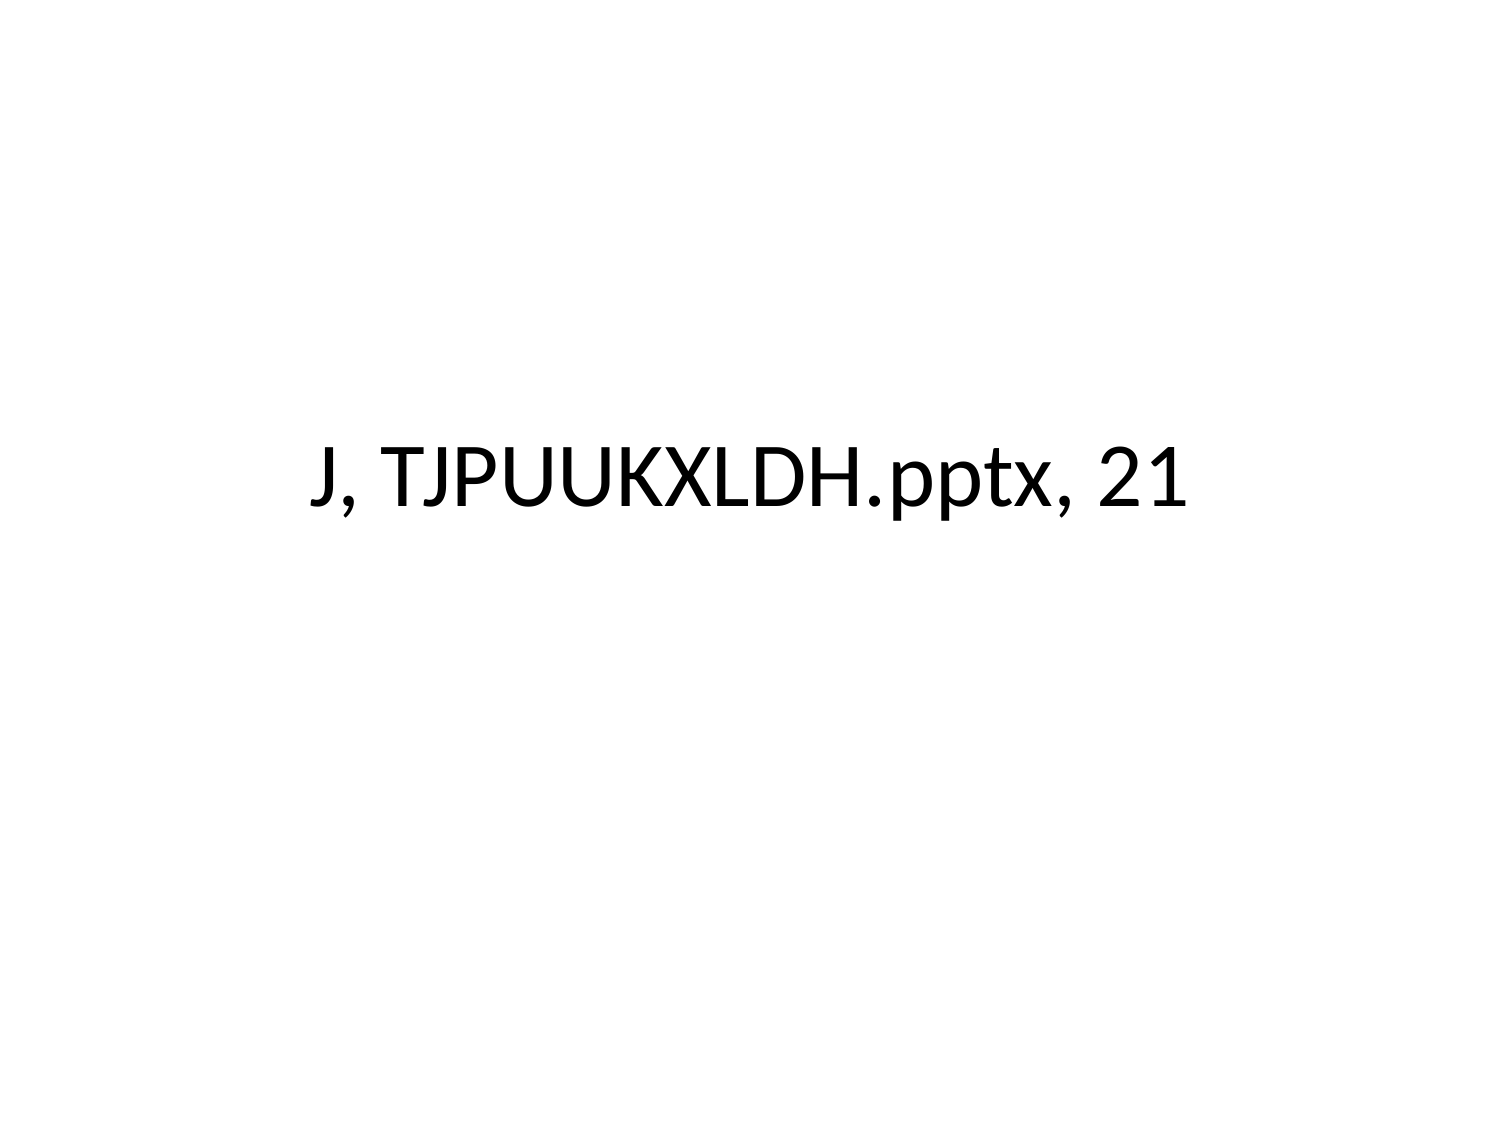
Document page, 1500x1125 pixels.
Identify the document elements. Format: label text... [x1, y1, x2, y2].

title J, TJPUUKXLDH.pptx, 21 [112, 349, 1388, 591]
